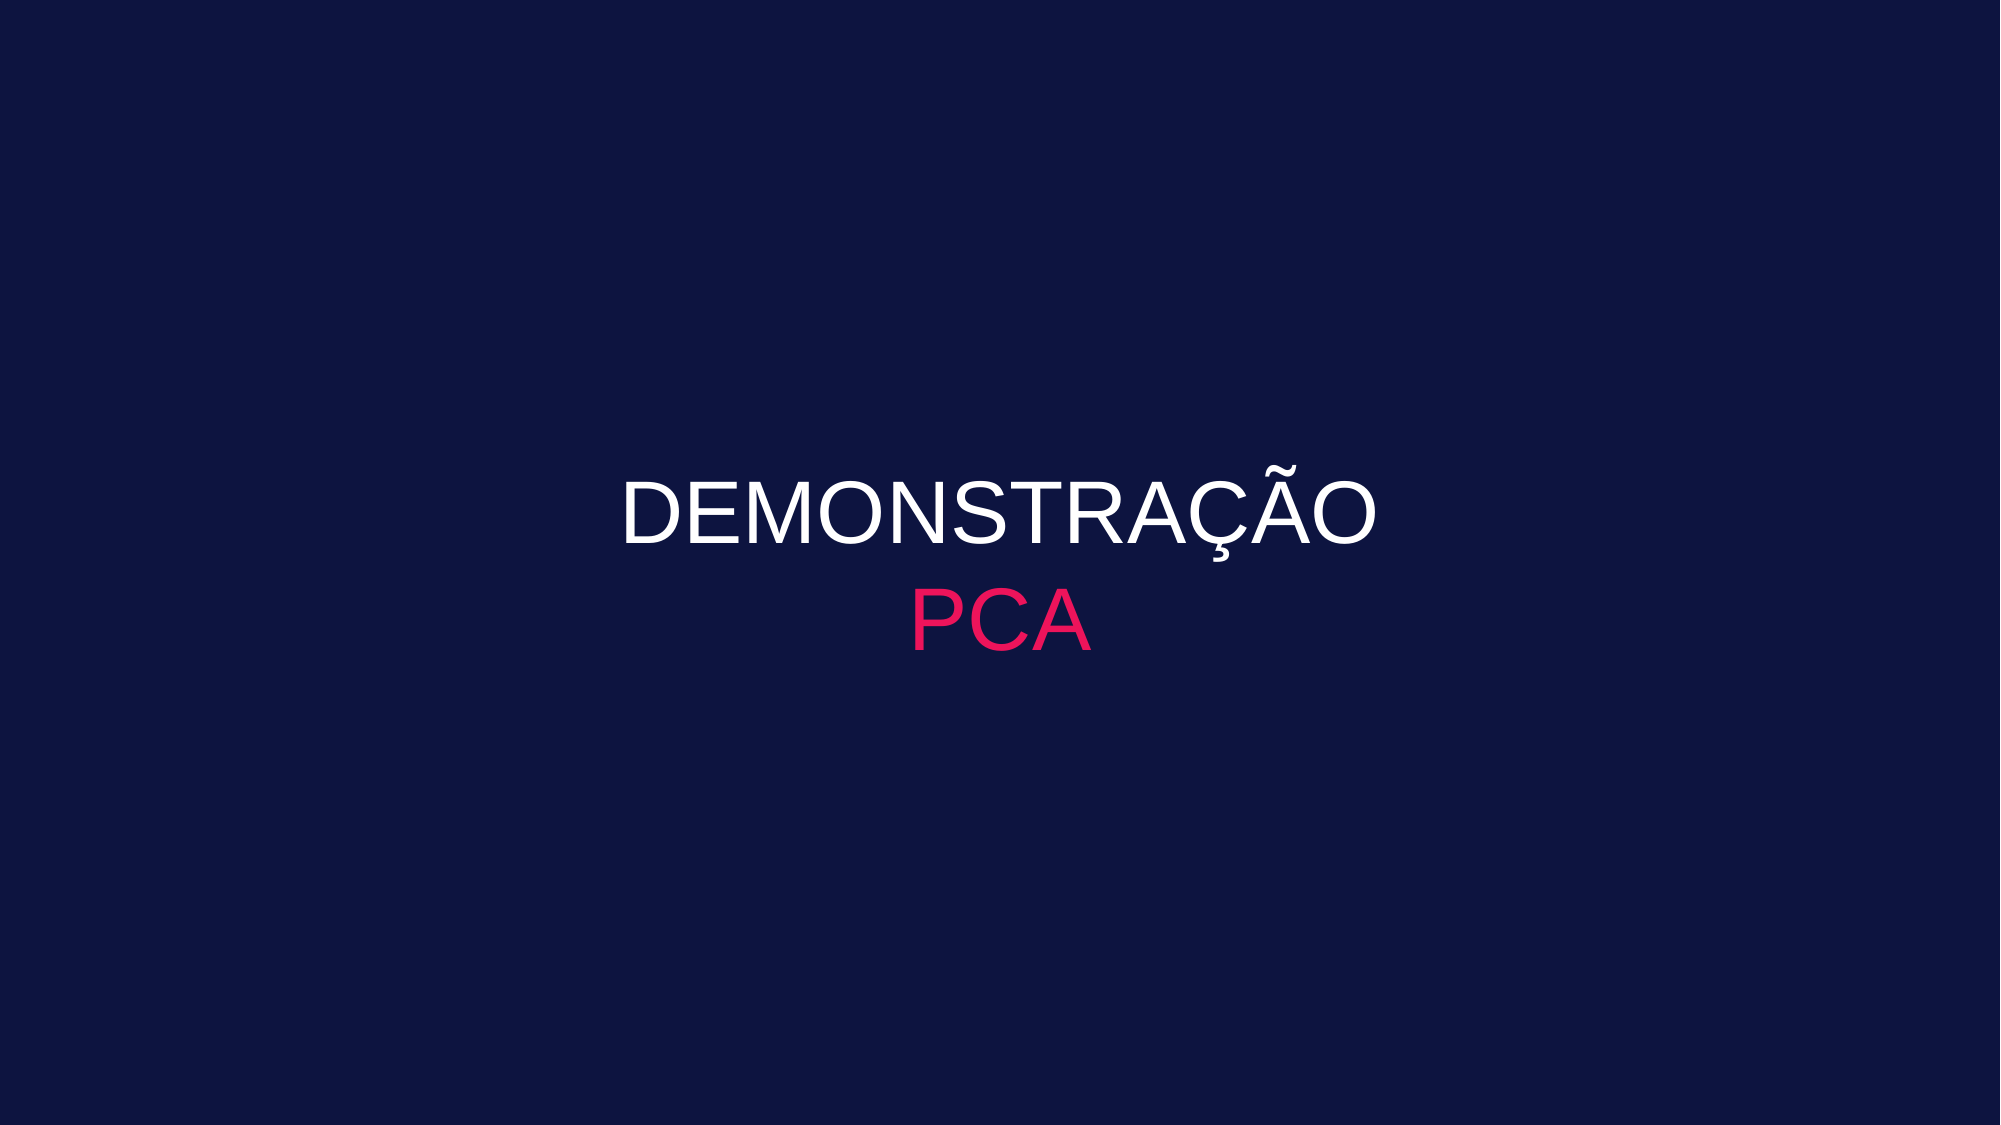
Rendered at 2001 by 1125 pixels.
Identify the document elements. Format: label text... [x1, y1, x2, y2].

text_box DEMONSTRAÇÃO PCA [204, 444, 1796, 676]
